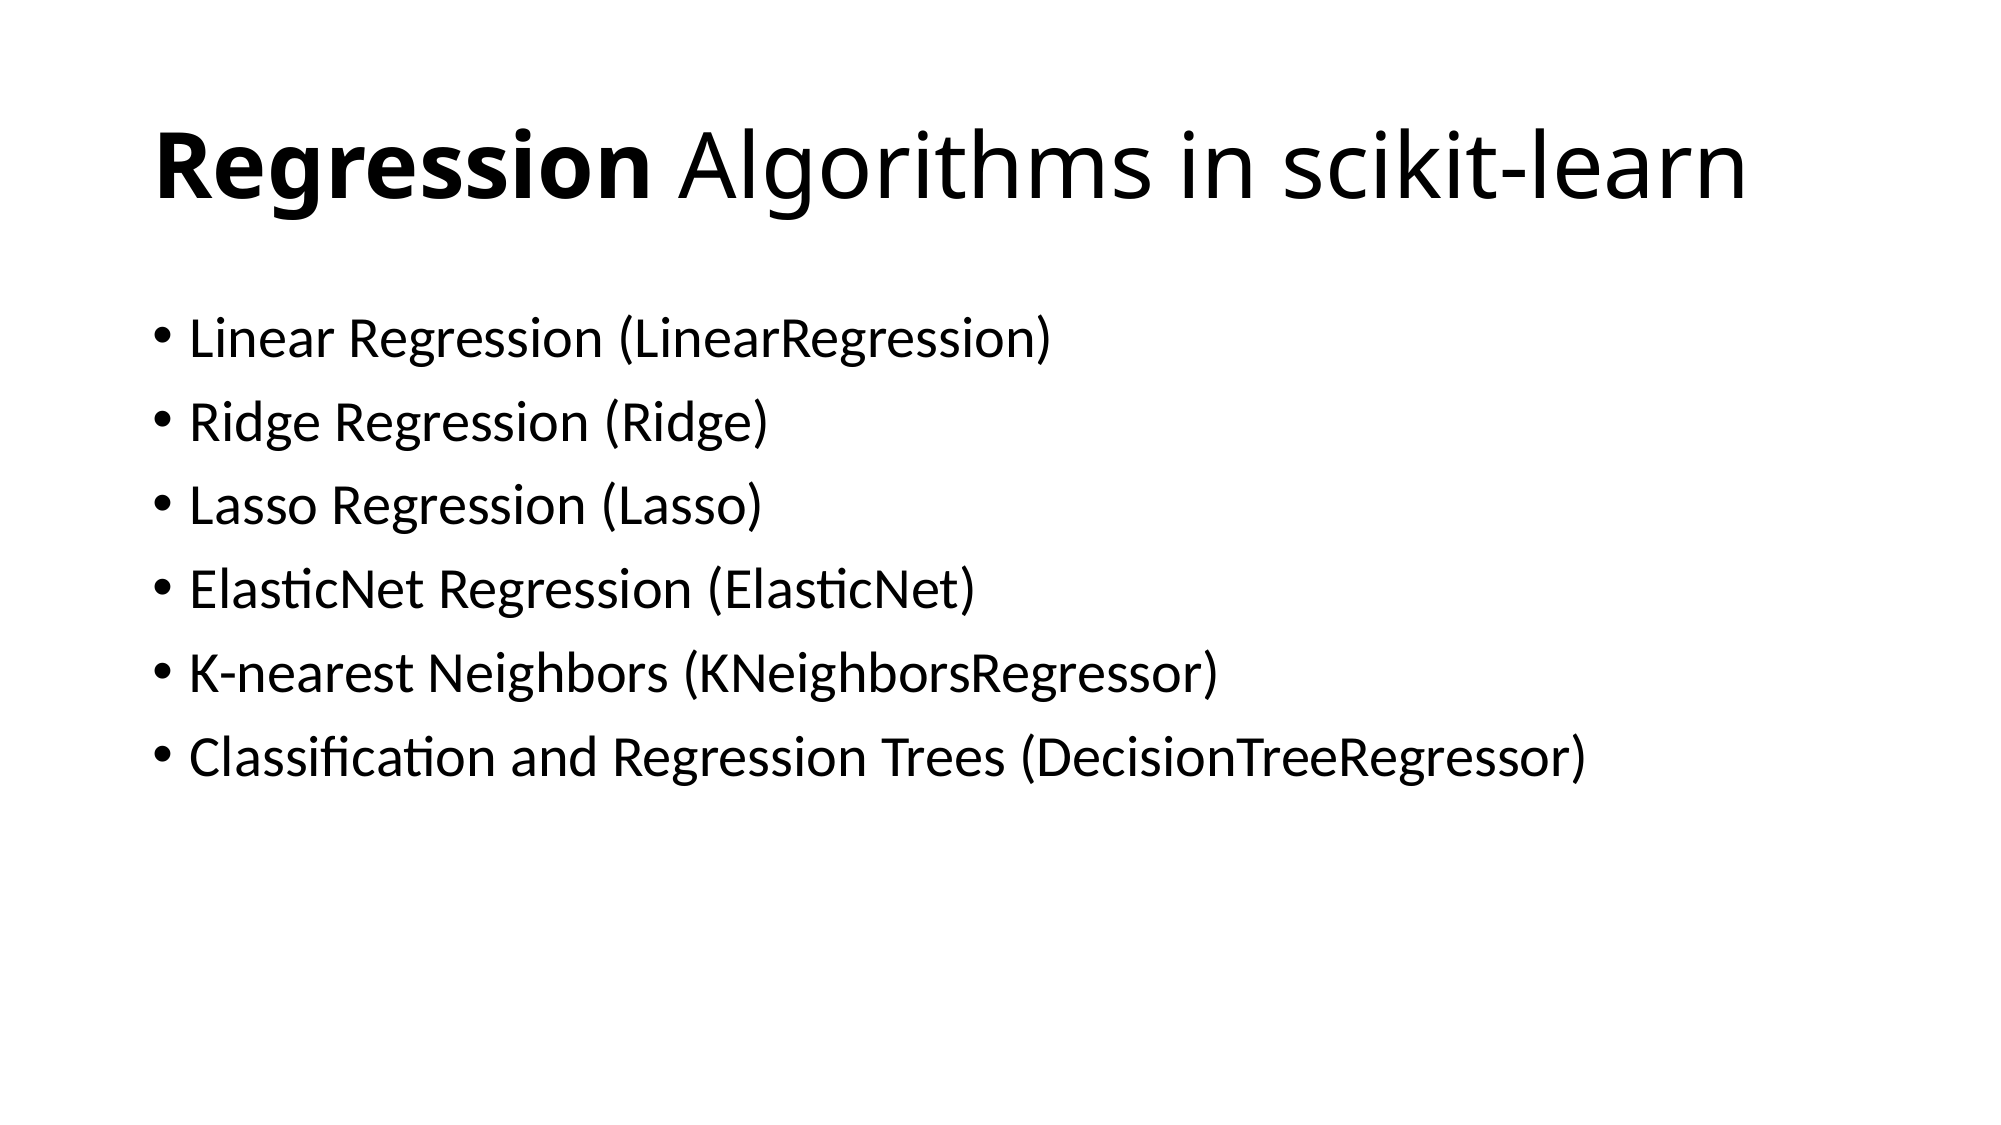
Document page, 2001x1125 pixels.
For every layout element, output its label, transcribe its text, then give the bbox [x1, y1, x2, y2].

title Regression Algorithms in scikit-learn [137, 59, 1863, 278]
list Linear Regression (LinearRegression) Ridge Regression (Ridge) Lasso Regression (Lasso) ElasticNet Regression (ElasticNet) K-nearest Neighbors (KNeighborsRegressor) Classification and Regression Trees (DecisionTreeRegressor) [137, 299, 1863, 1014]
